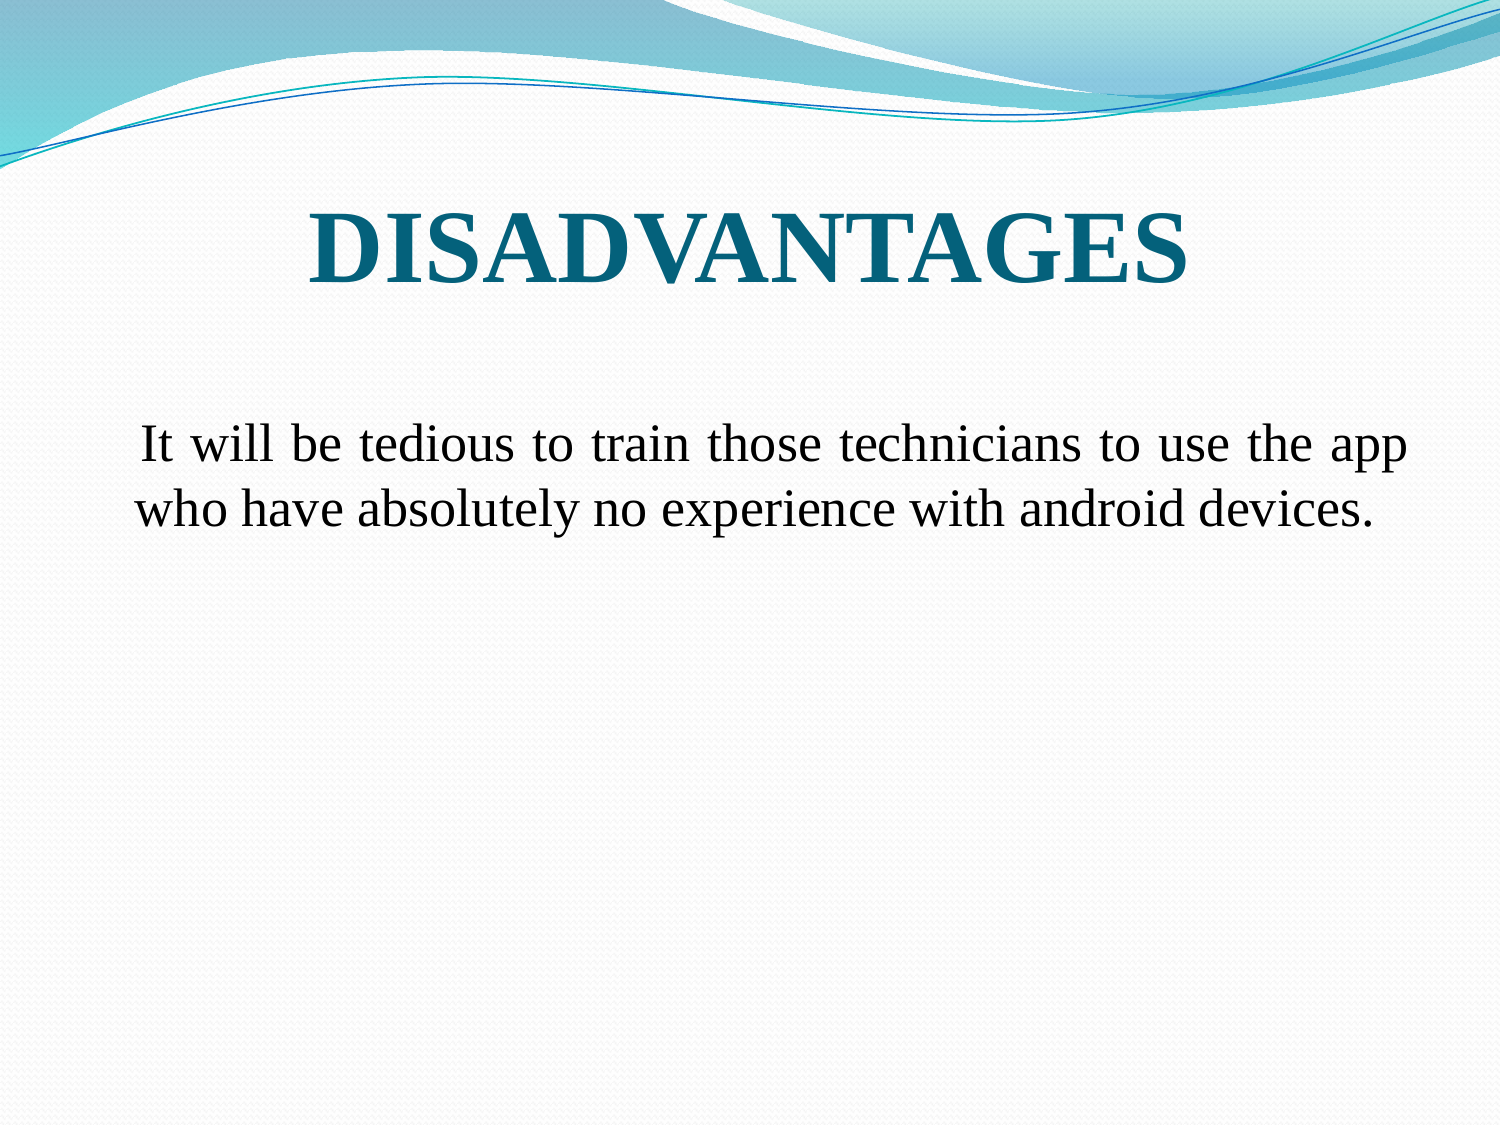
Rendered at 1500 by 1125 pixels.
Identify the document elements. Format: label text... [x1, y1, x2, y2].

list It will be tedious to train those technicians to use the app who have absolutely no experience with android devices. [75, 399, 1425, 788]
title DISADVANTAGES [75, 115, 1425, 303]
